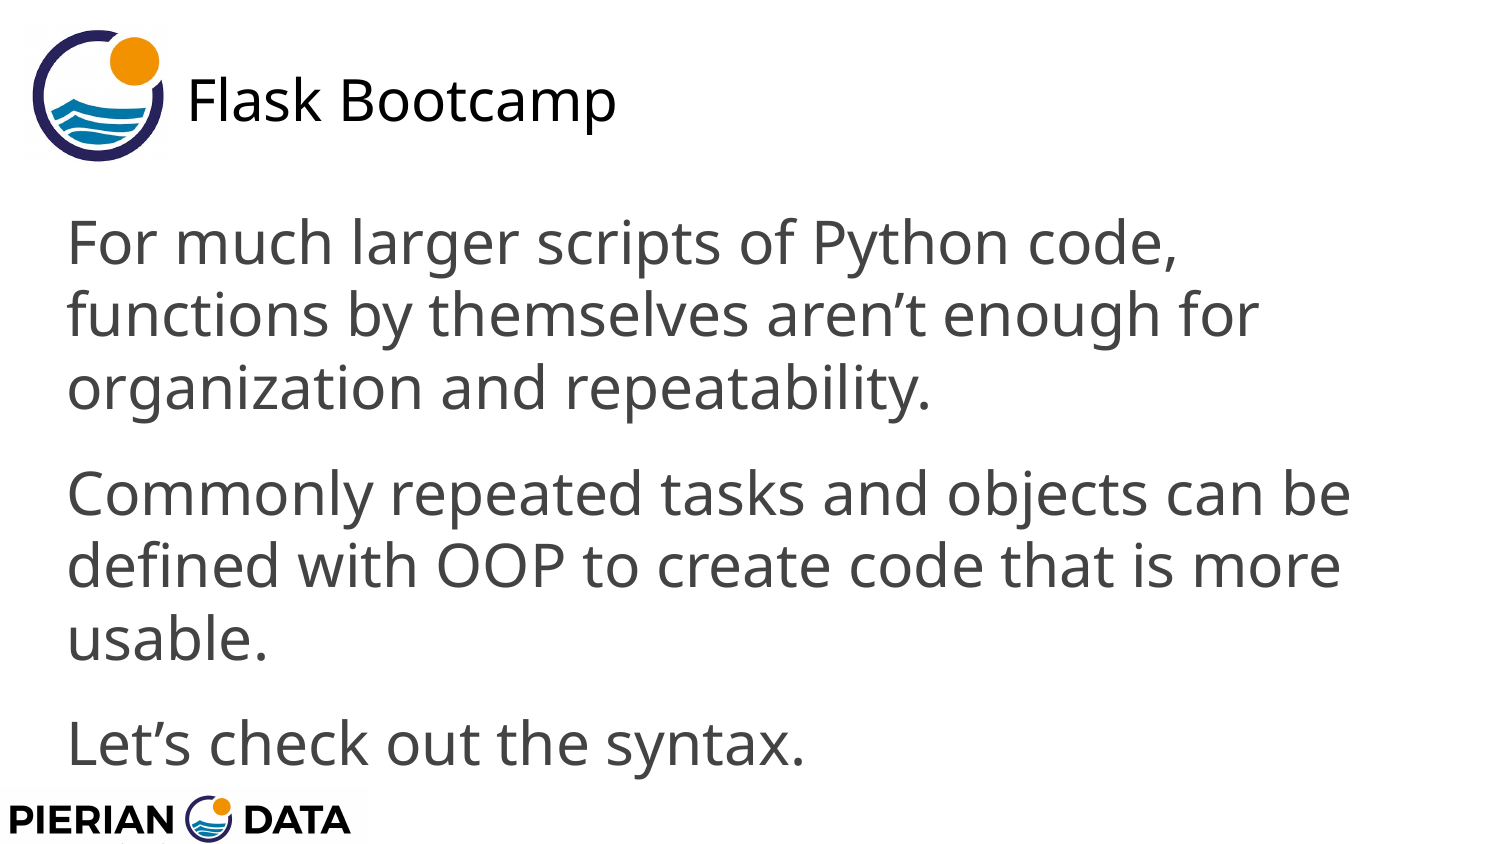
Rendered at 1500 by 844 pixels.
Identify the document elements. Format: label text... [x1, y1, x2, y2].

picture [0, 787, 368, 844]
title Flask Bootcamp [176, 48, 1449, 143]
picture [24, 24, 172, 167]
list For much larger scripts of Python code, functions by themselves aren’t enough for organization and repeatability. Commonly repeated tasks and objects can be defined with OOP to create code that is more usable. Let’s check out the syntax. [51, 189, 1476, 750]
